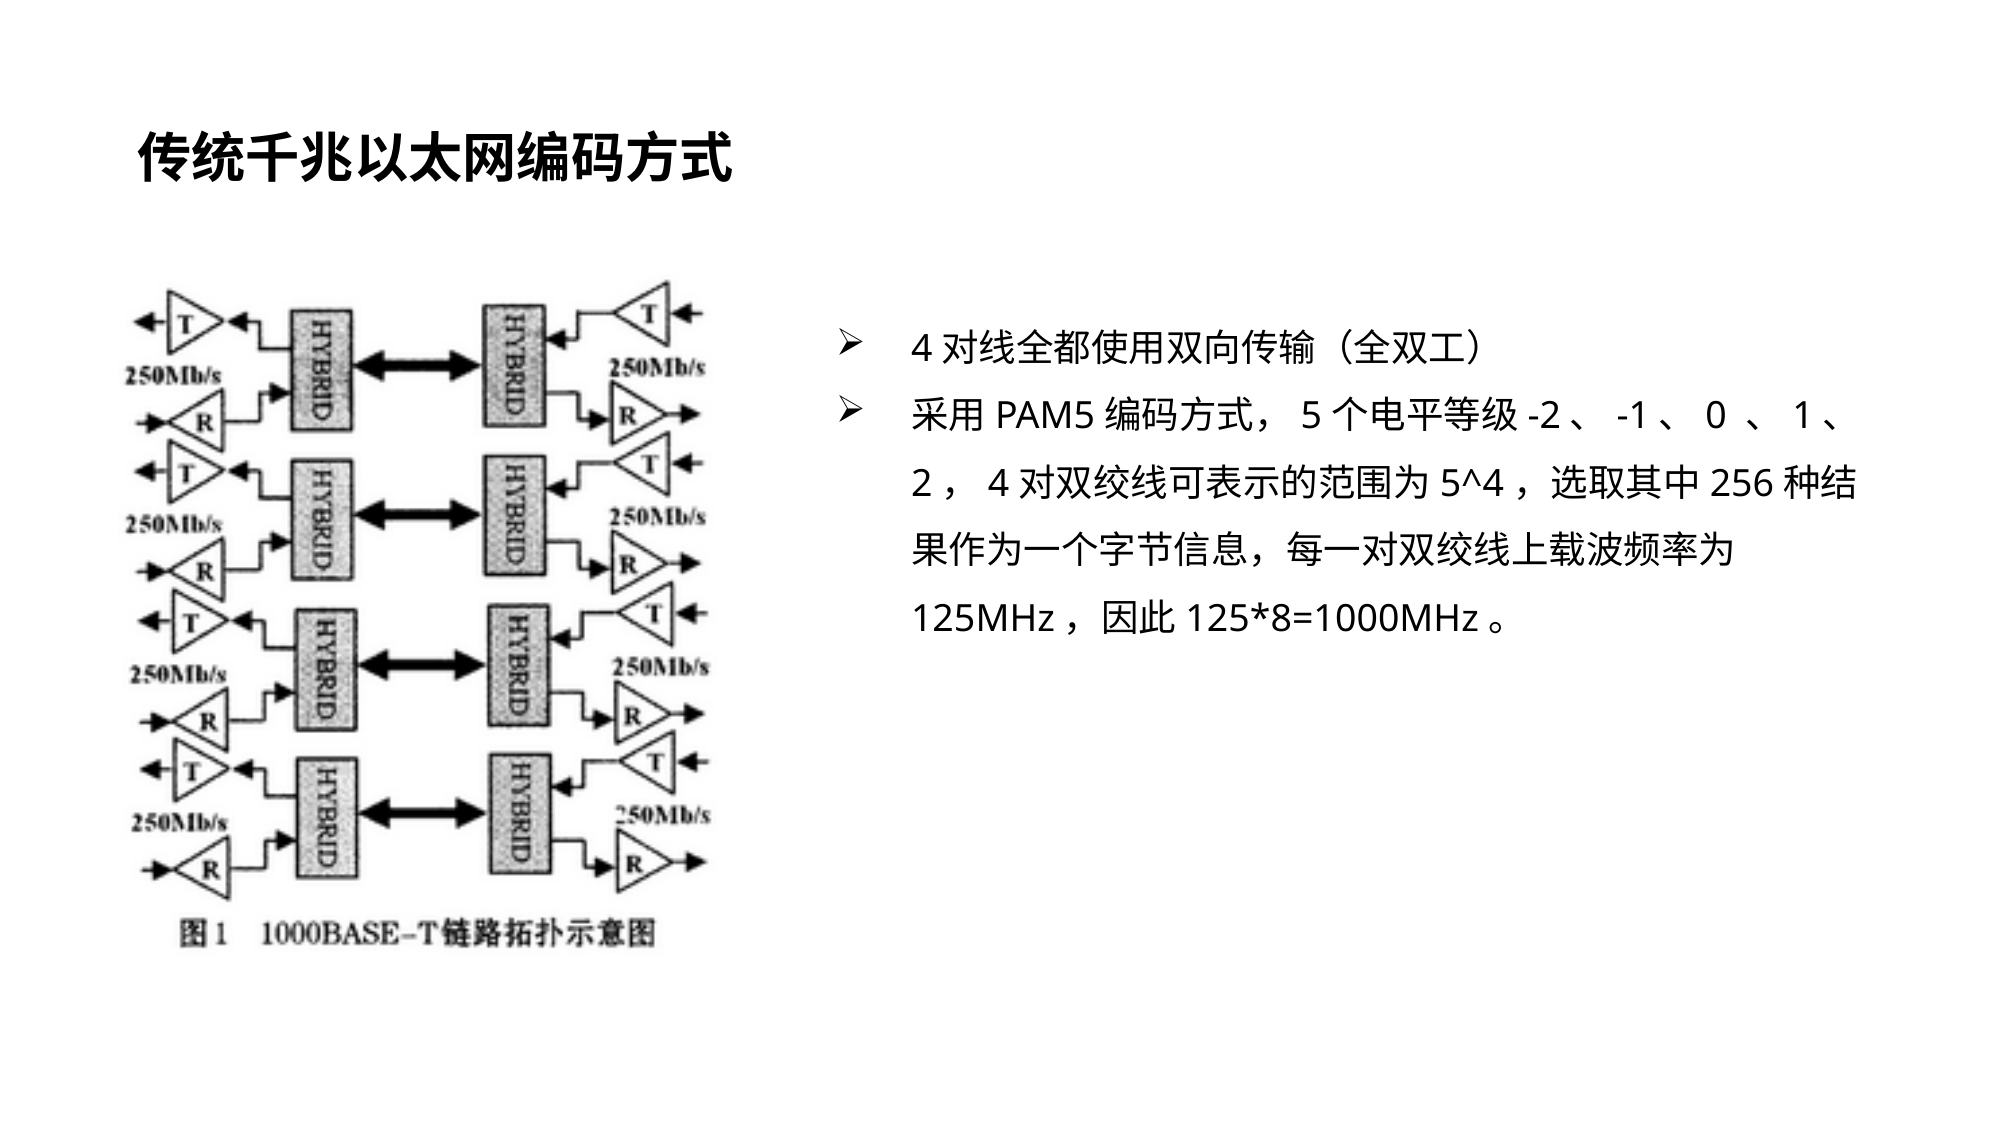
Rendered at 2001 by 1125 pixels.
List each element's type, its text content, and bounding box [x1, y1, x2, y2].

text_box 4对线全都使用双向传输（全双工） 采用PAM5编码方式，5个电平等级-2、-1、0 、1、2，4对双绞线可表示的范围为5^4，选取其中256种结果作为一个字节信息，每一对双绞线上载波频率为125MHz，因此125*8=1000MHz。 [823, 294, 1902, 646]
picture [76, 262, 752, 959]
text_box 传统千兆以太网编码方式 [120, 112, 1421, 199]
